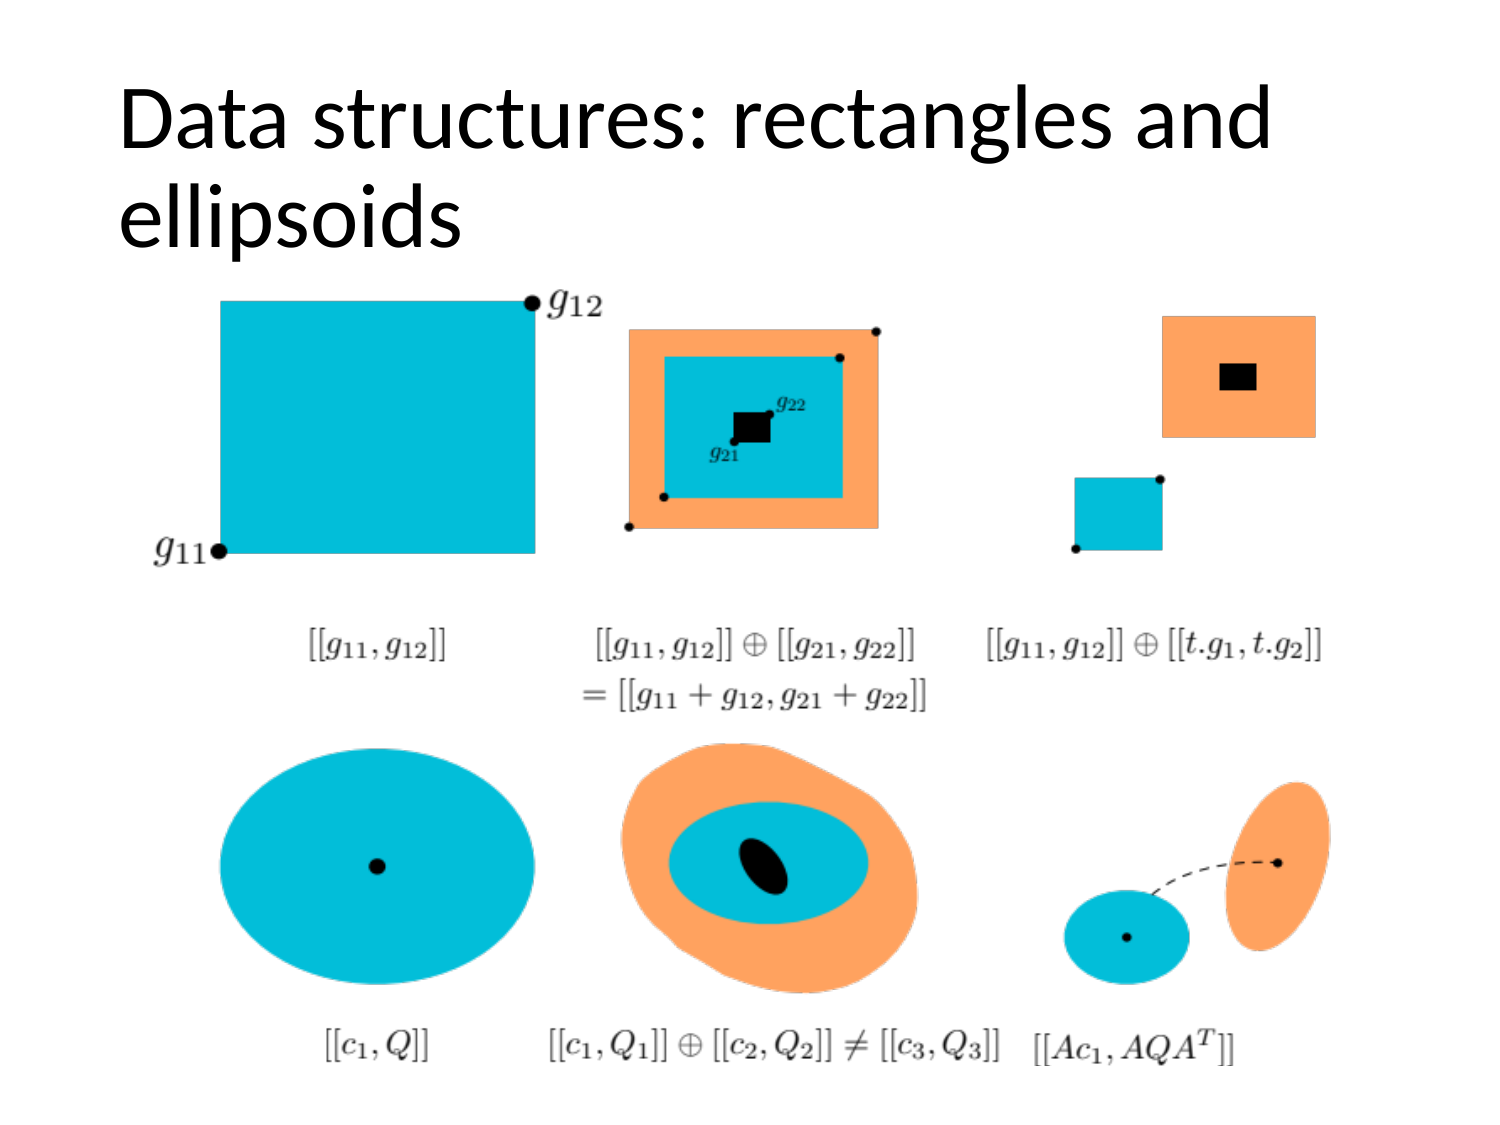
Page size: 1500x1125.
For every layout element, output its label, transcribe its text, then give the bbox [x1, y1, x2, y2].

title Data structures: rectangles and ellipsoids [103, 59, 1397, 278]
picture [152, 287, 1348, 1066]
